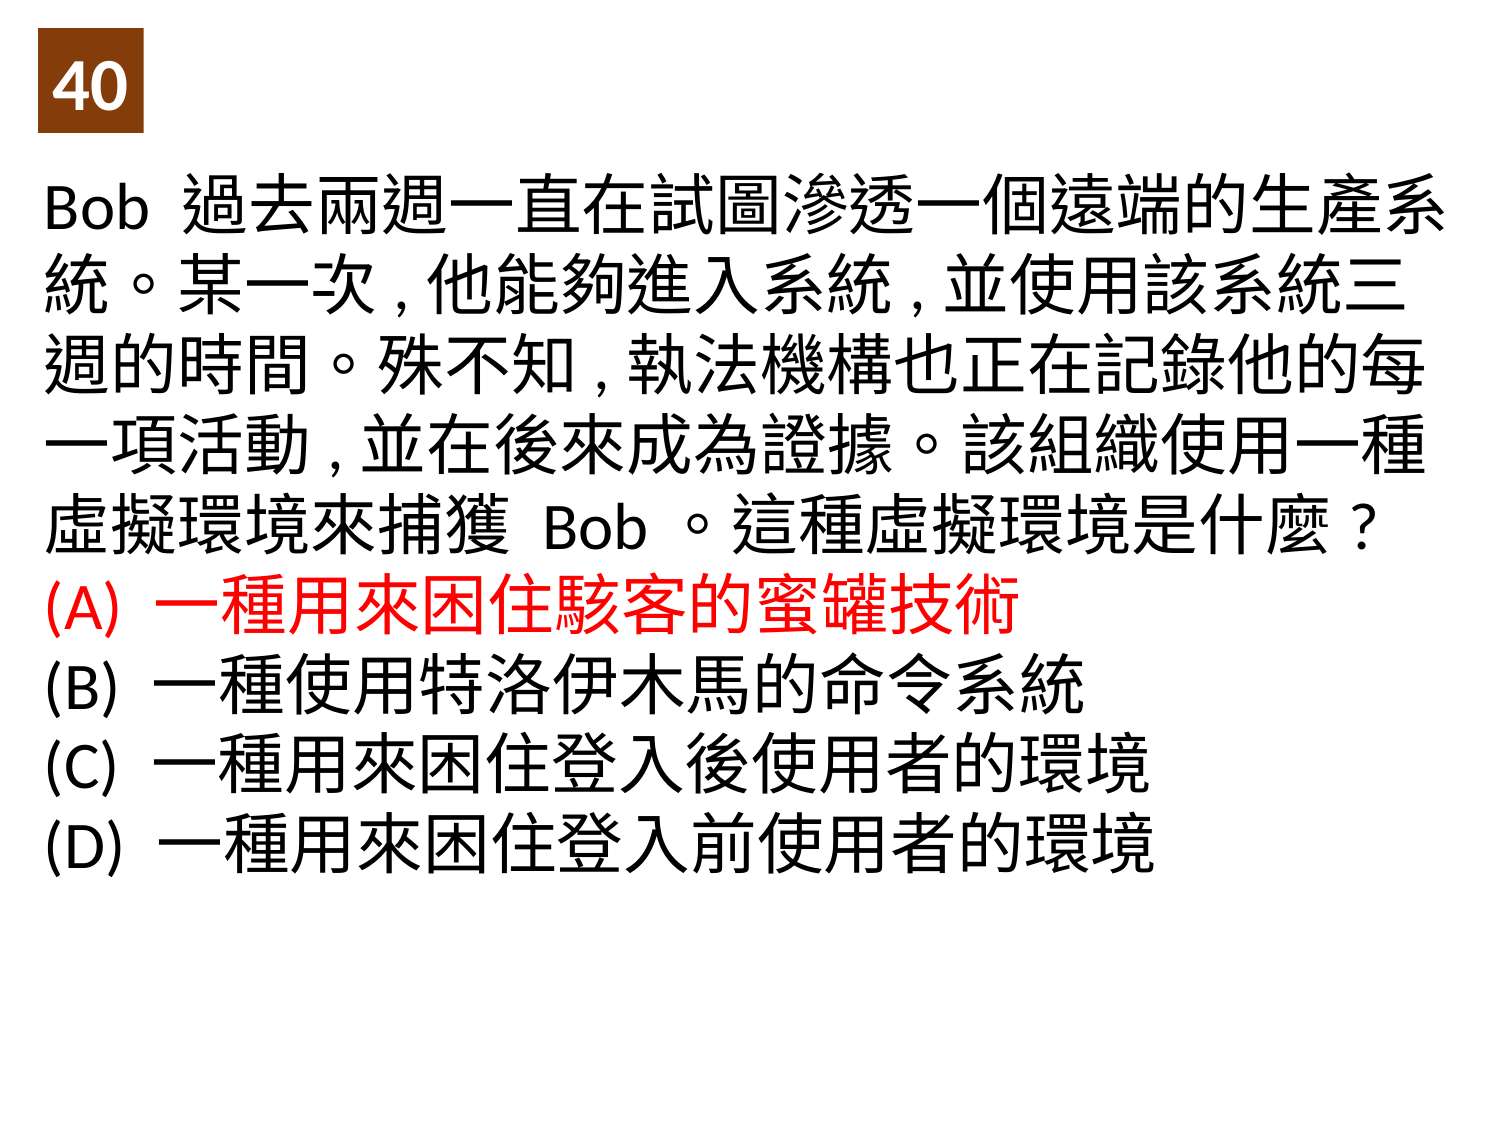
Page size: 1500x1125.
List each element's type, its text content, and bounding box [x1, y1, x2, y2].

text_box Bob 過去兩週一直在試圖滲透一個遠端的生產系統。某一次,他能夠進入系統,並使用該系統三週的時間。殊不知,執法機構也正在記錄他的每一項活動,並在後來成為證據。該組織使用一種虛擬環境來捕獲 Bob。這種虛擬環境是什麼? (A) 一種用來困住駭客的蜜罐技術 (B) 一種使用特洛伊木馬的命令系統 (C) 一種用來困住登入後使用者的環境 (D) 一種用來困住登入前使用者的環境 [29, 155, 1471, 890]
text_box 40 [38, 28, 144, 133]
